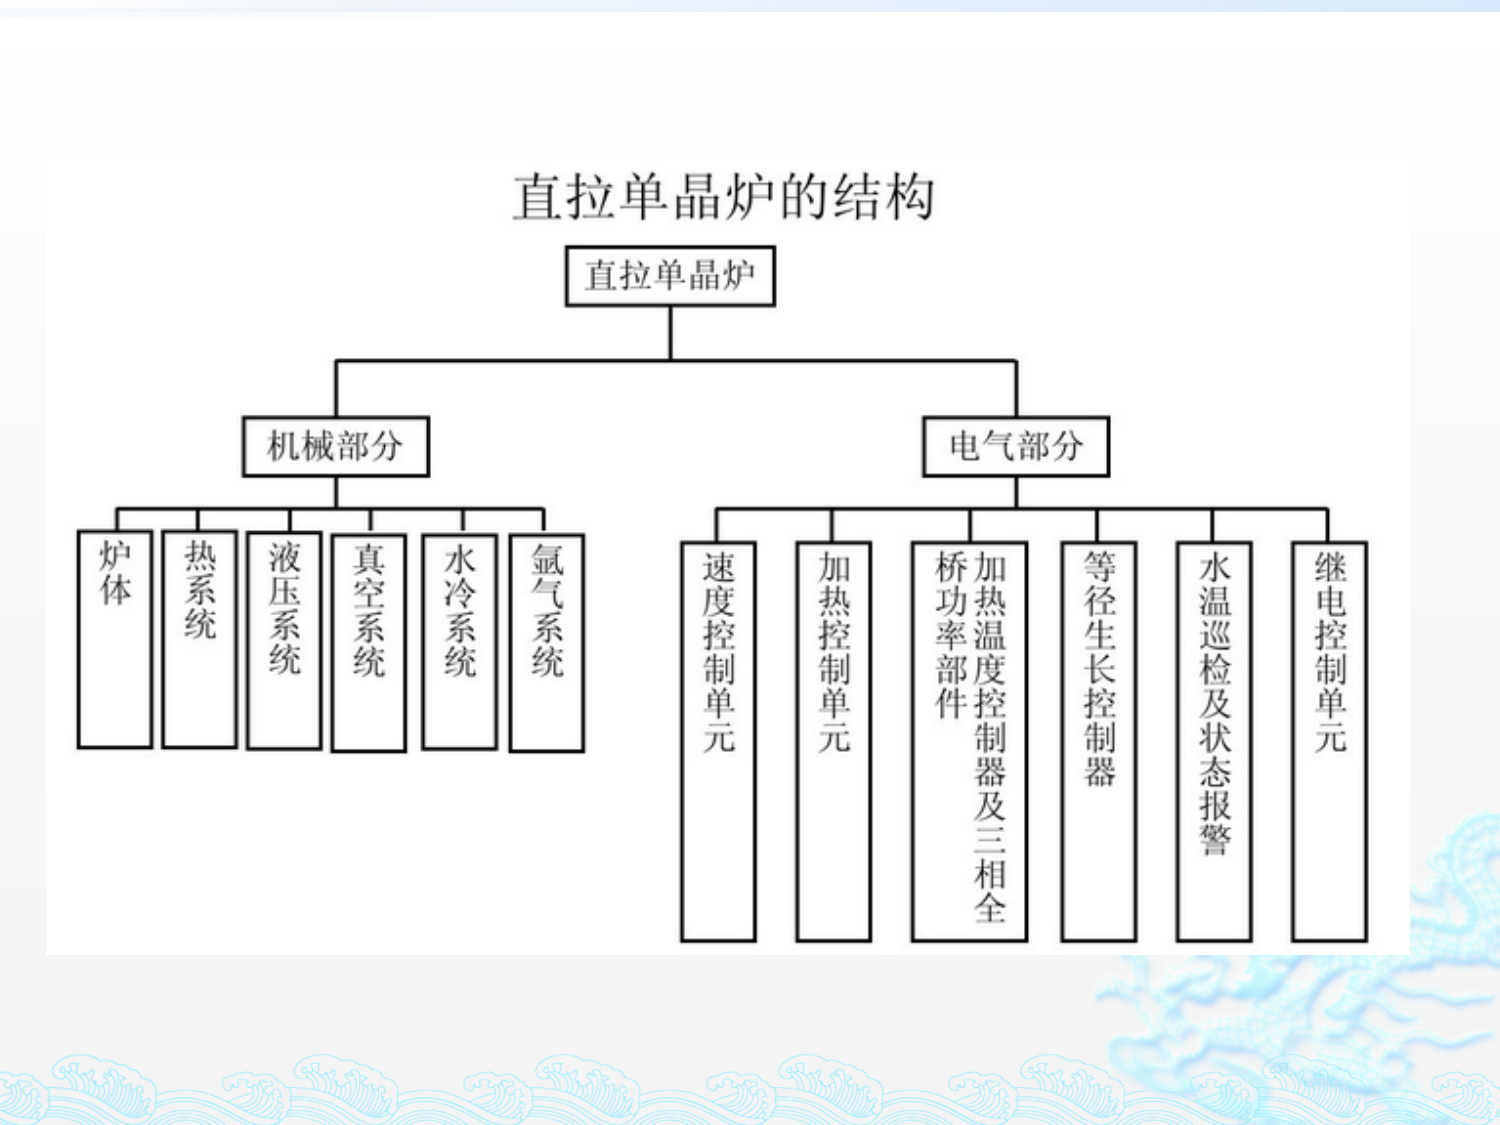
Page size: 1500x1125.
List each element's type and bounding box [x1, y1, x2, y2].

list [46, 151, 1411, 956]
